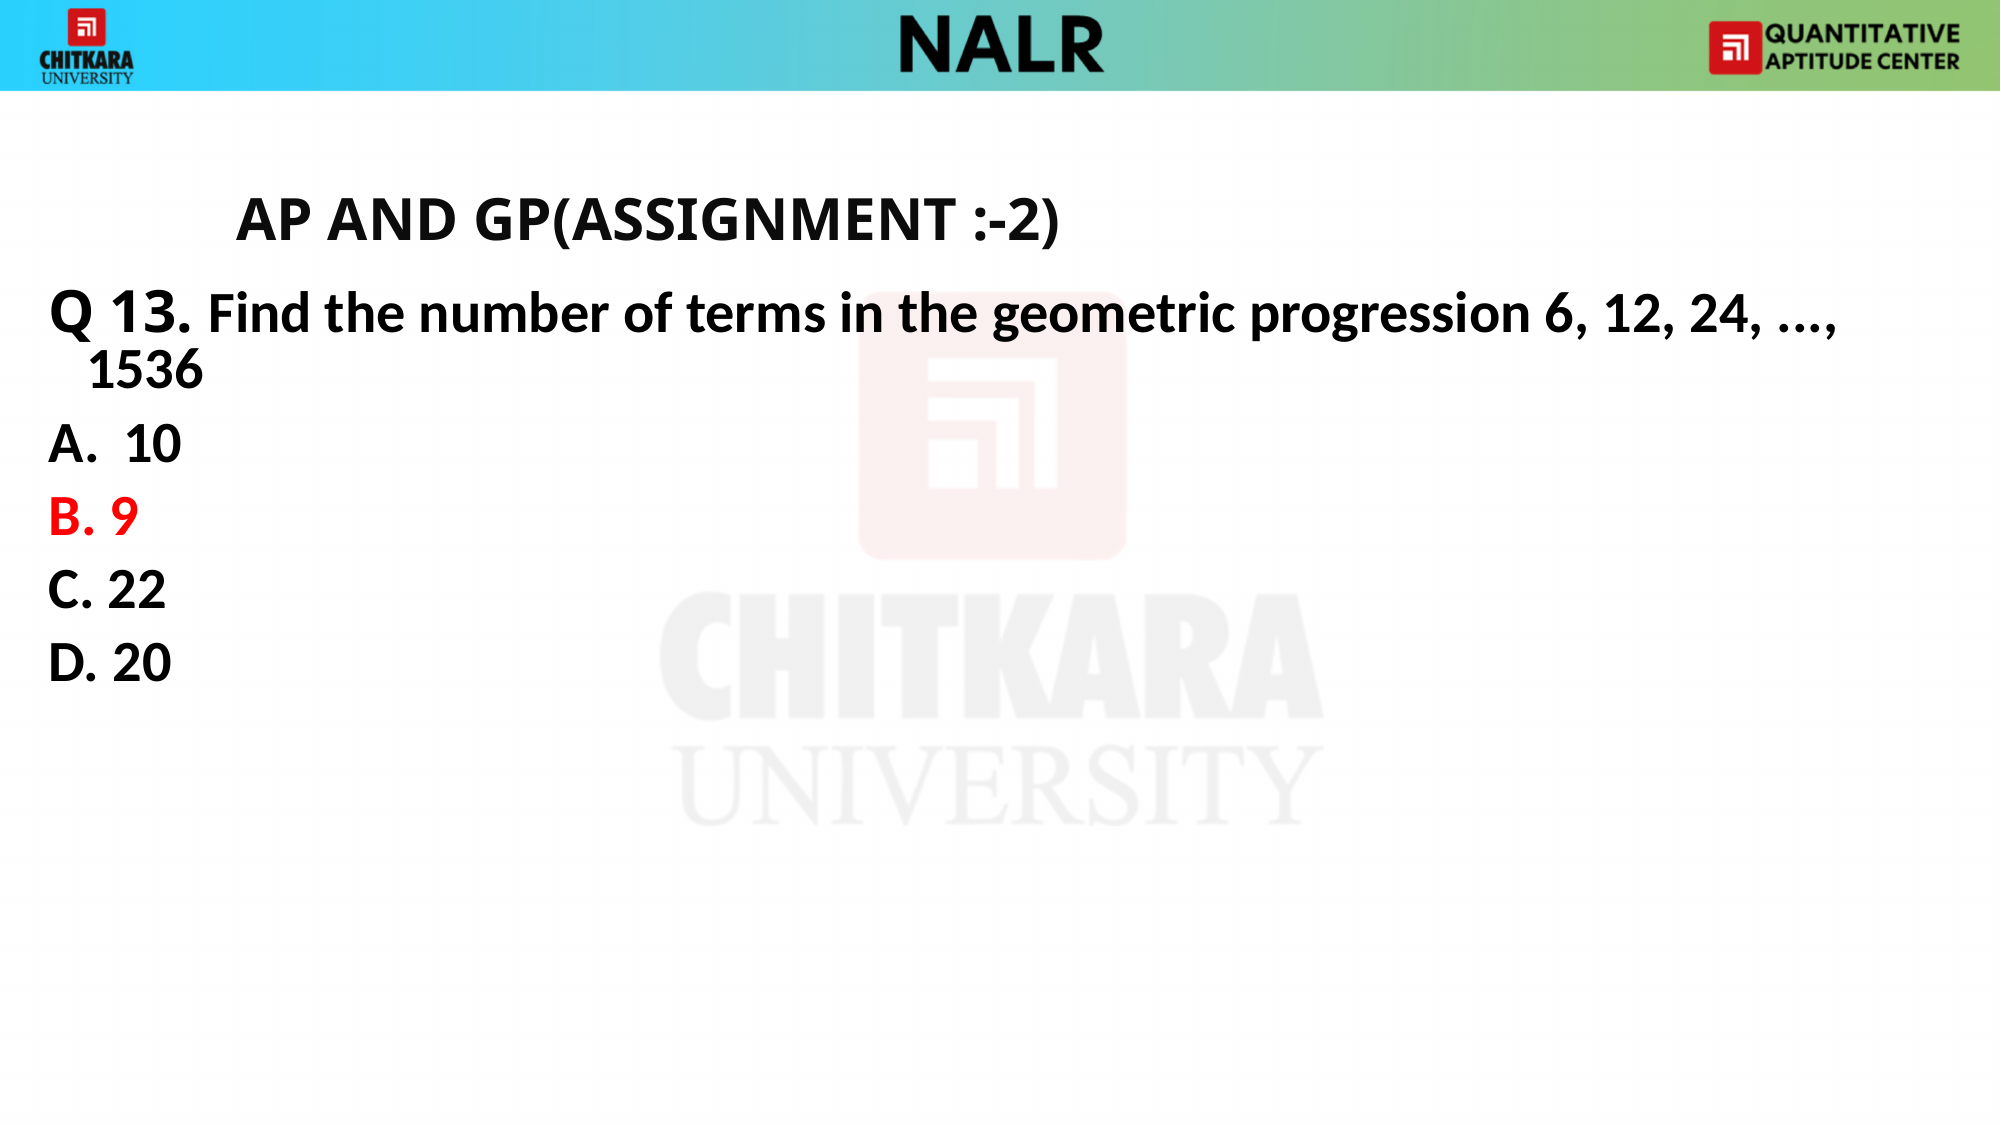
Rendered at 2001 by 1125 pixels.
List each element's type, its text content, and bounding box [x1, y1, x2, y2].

list AP AND GP(ASSIGNMENT :-2) Q 13. Find the number of terms in the geometric progression 6, 12, 24, ..., 1536 10 B. 9 C. 22 D. 20 [33, 175, 1959, 1053]
picture [0, 0, 2000, 1125]
title [41, 31, 1959, 142]
